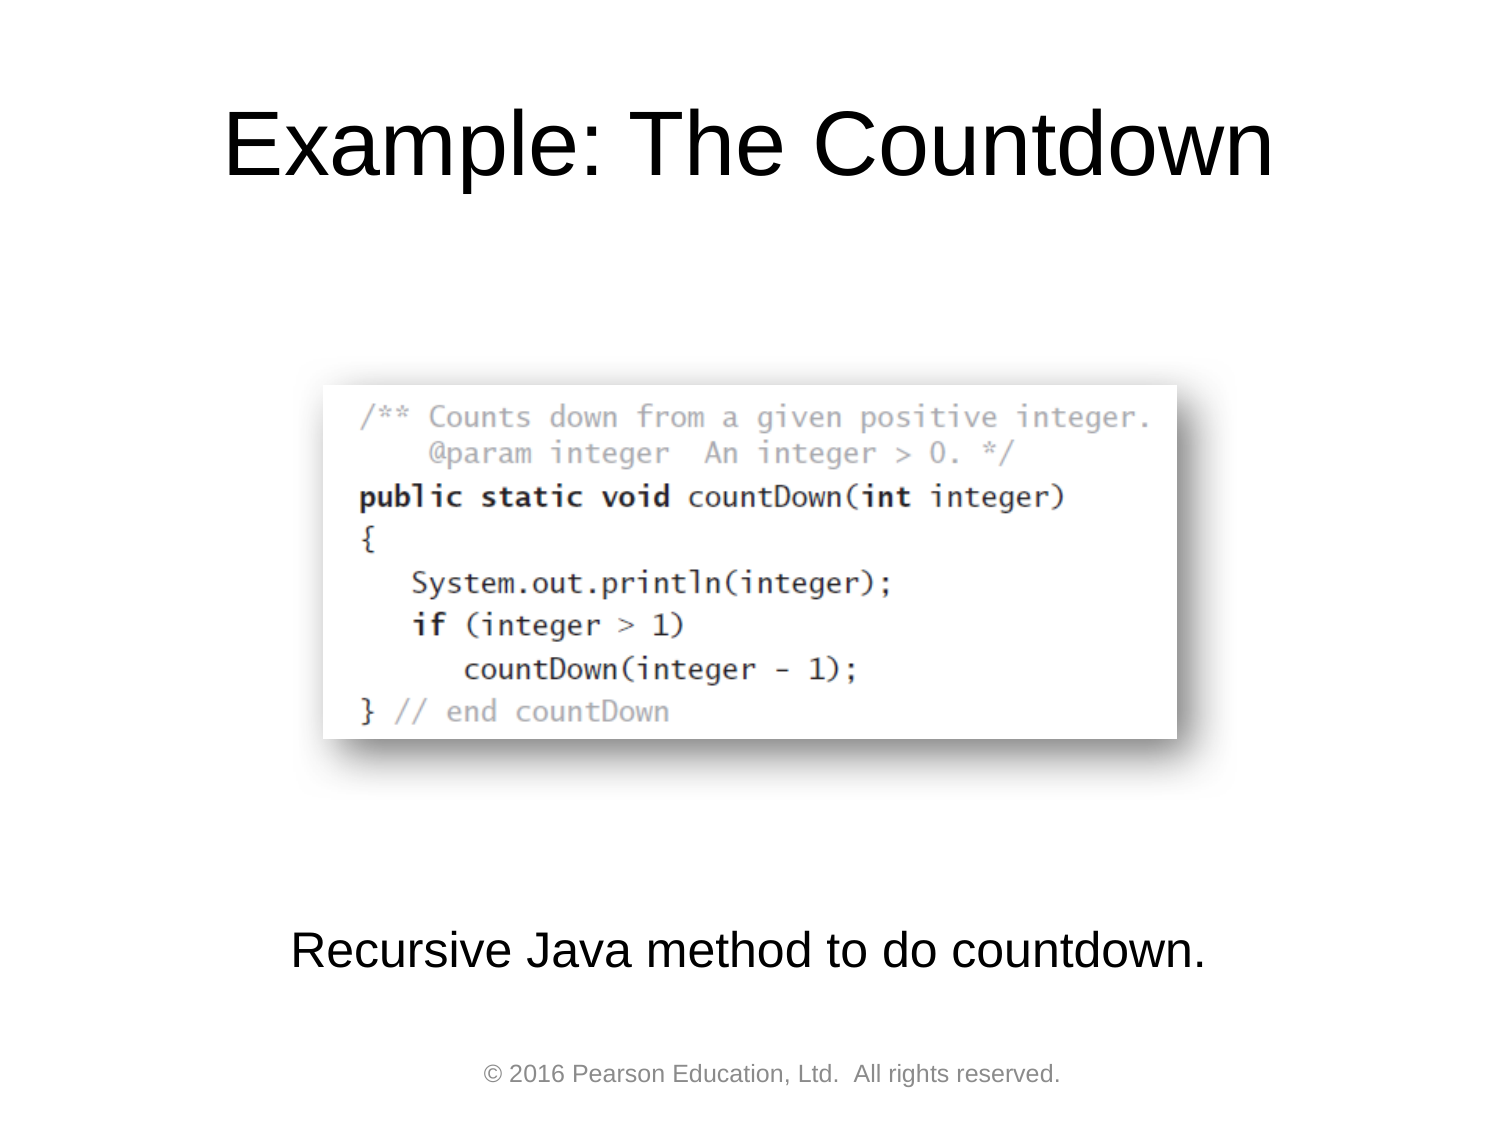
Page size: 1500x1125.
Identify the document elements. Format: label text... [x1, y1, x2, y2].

footer © 2016 Pearson Education, Ltd. All rights reserved. [112, 1042, 1434, 1103]
title Example: The Countdown [75, 45, 1425, 233]
list Recursive Java method to do countdown. [16, 910, 1482, 1044]
picture [323, 385, 1177, 740]
